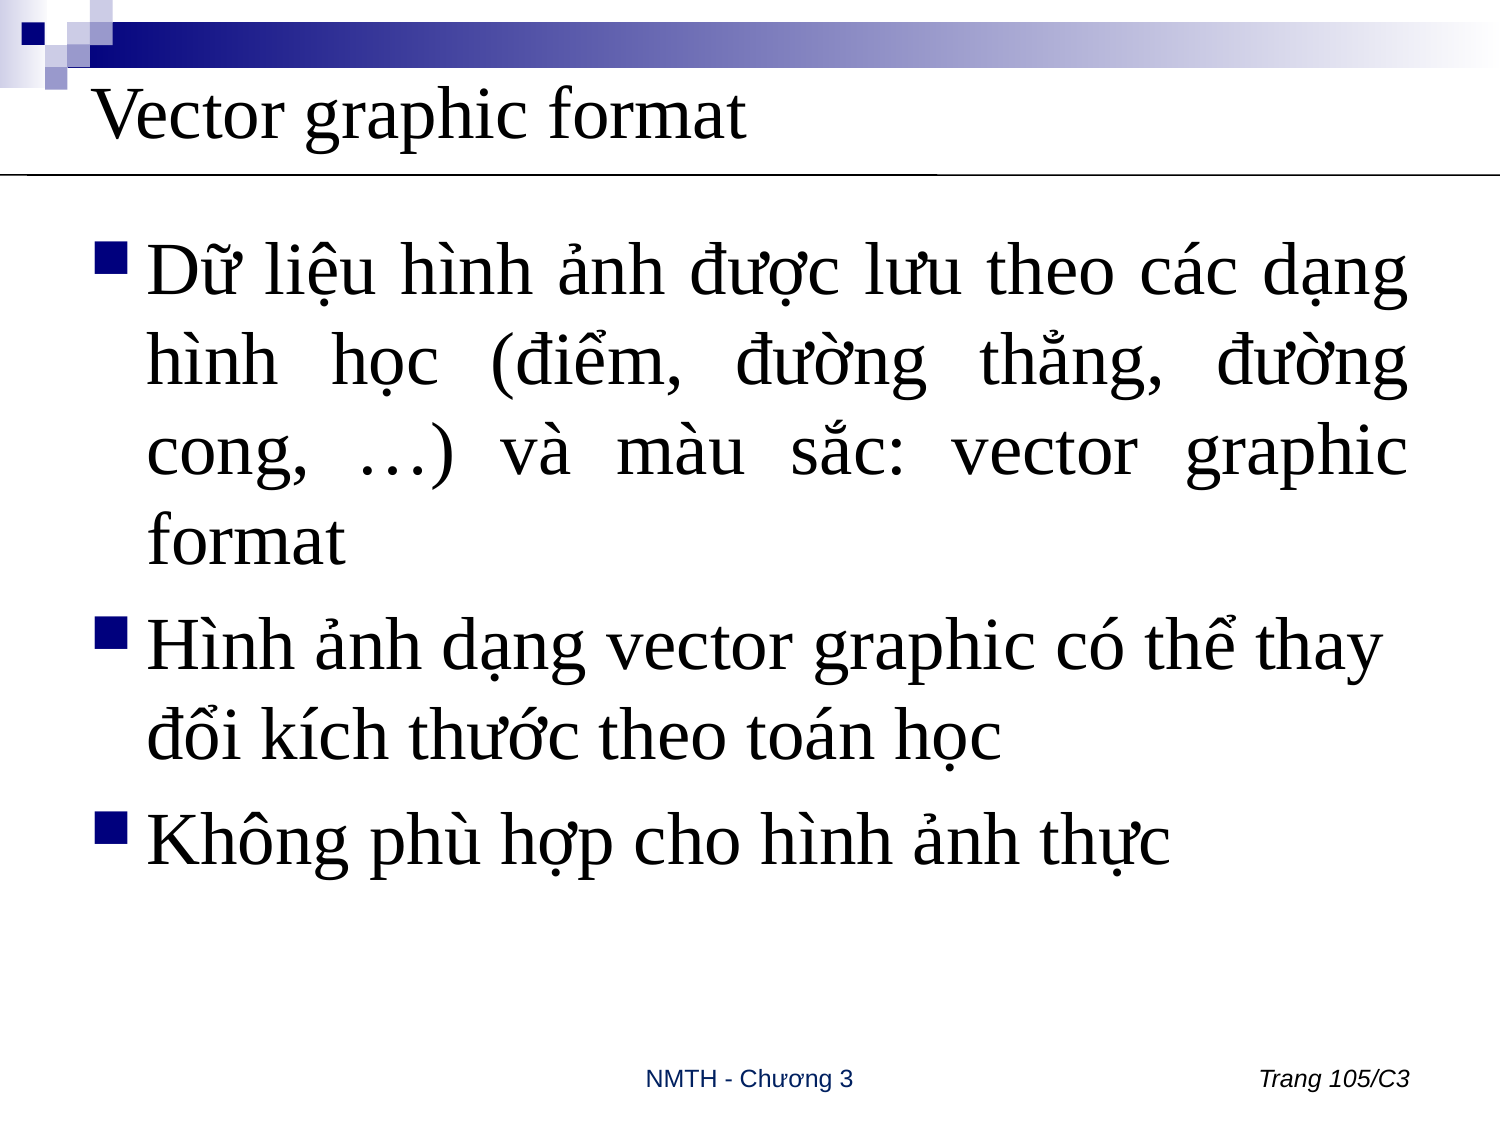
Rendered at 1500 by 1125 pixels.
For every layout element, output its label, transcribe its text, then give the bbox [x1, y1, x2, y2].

list Dữ liệu hình ảnh được lưu theo các dạng hình học (điểm, đường thẳng, đường cong, …) và màu sắc: vector graphic format Hình ảnh dạng vector graphic có thể thay đổi kích thước theo toán học Không phù hợp cho hình ảnh thực [75, 212, 1425, 1075]
slide_number Trang 105/C3 [1074, 1025, 1425, 1100]
title Vector graphic format [75, 37, 1425, 180]
footer NMTH - Chương 3 [512, 1025, 988, 1100]
